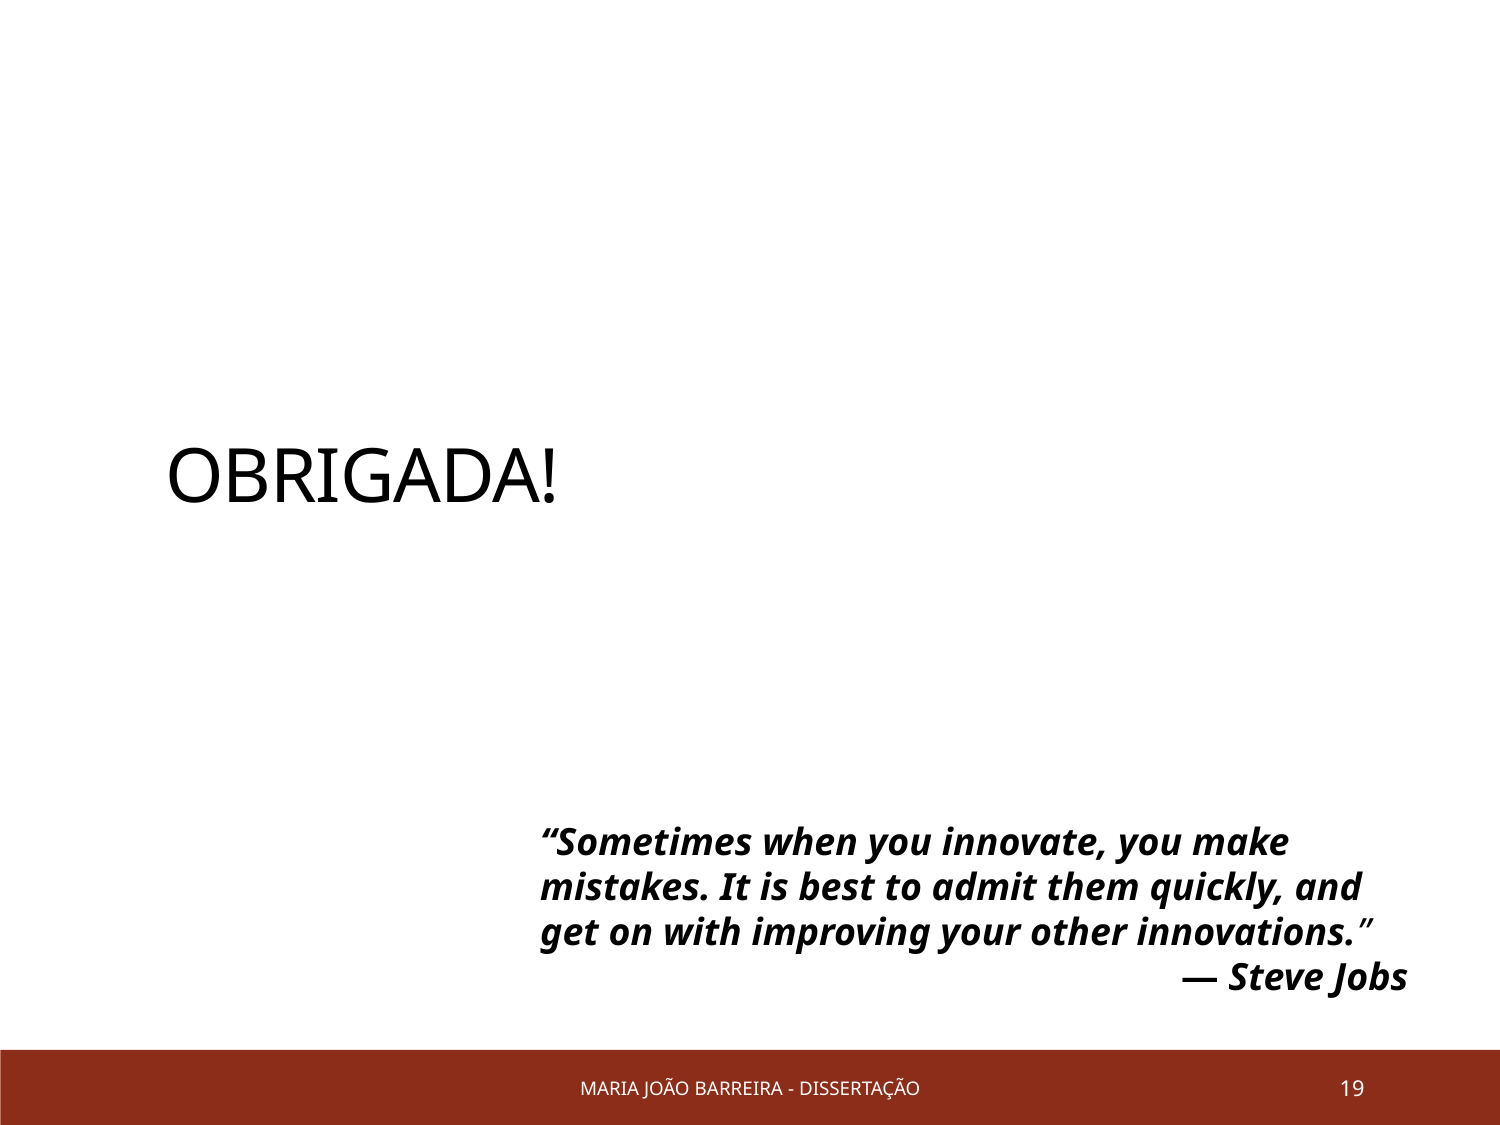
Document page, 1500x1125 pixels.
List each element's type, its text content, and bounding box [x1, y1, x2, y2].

title OBRIGADA! [150, 385, 1500, 573]
text_box “Sometimes when you innovate, you make mistakes. It is best to admit them quickly, and get on with improving your other innovations.” — Steve Jobs [525, 810, 1424, 1006]
footer Maria João Barreira - DISSERTAÇÃO [453, 1059, 1047, 1120]
slide_number 19 [1218, 1059, 1380, 1120]
